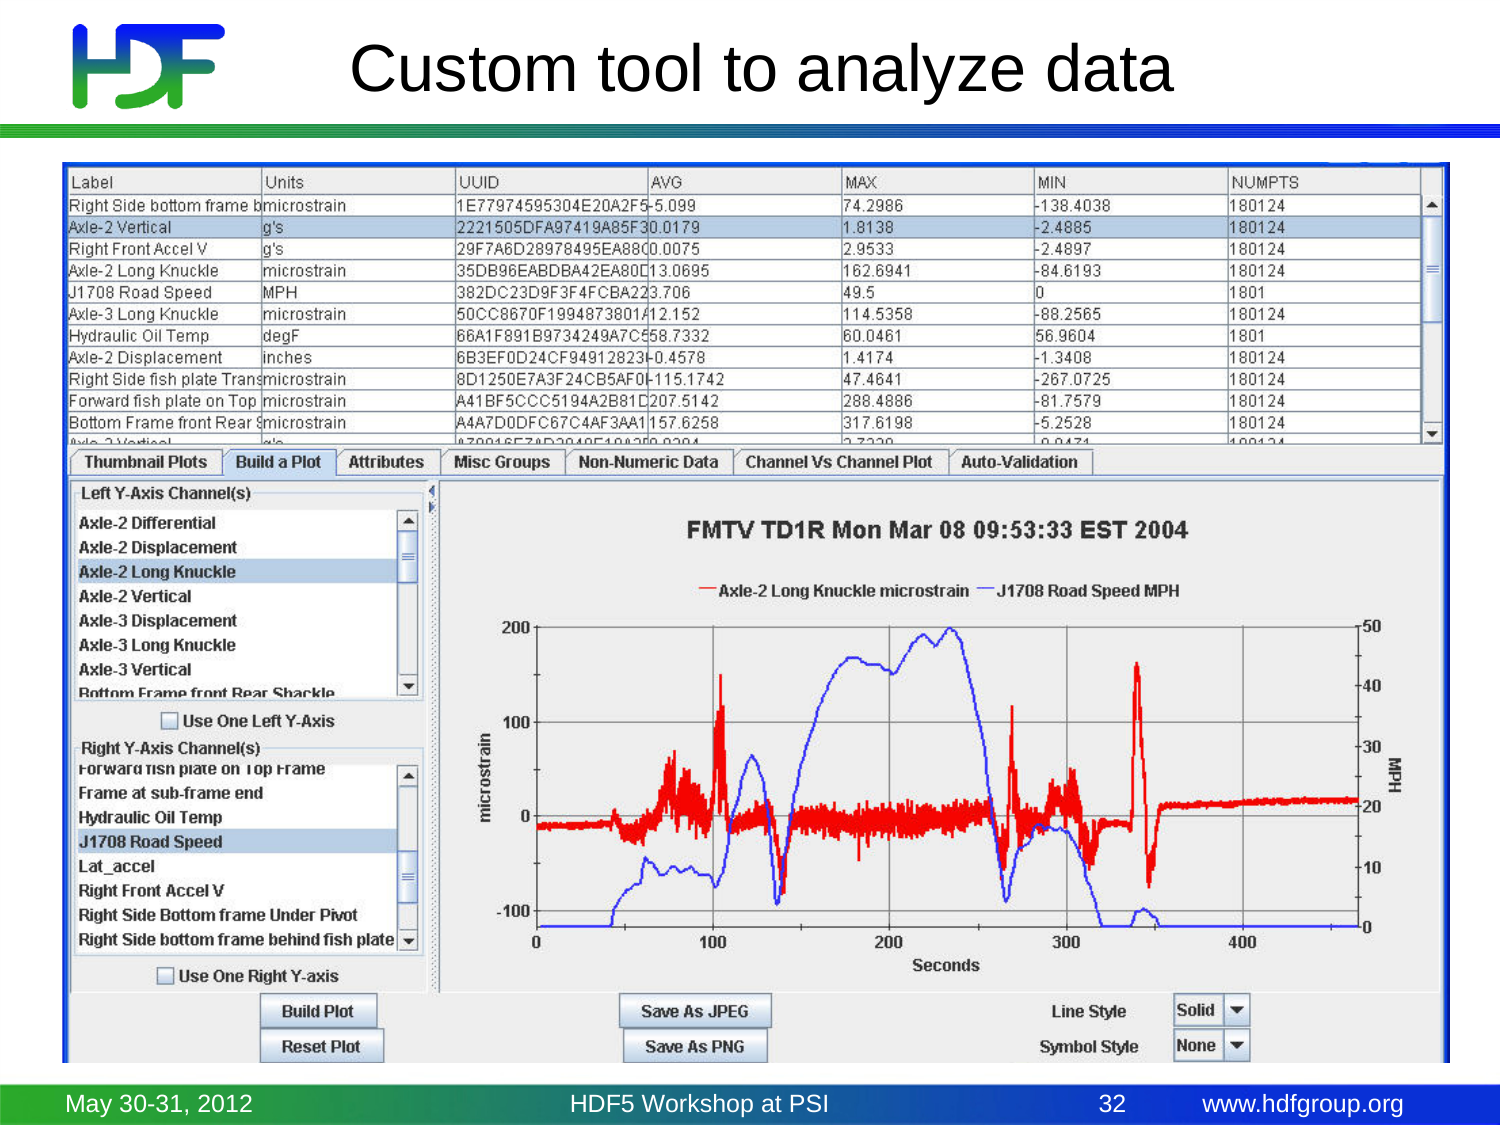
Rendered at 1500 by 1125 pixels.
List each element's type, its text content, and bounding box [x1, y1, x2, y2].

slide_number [49, 1087, 276, 1125]
slide_number 32 [1049, 1087, 1176, 1125]
title Custom tool to analyze data [187, 24, 1338, 113]
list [62, 162, 1451, 1063]
footer HDF5 Workshop at PSI [374, 1087, 1026, 1125]
picture [0, 0, 1500, 1125]
